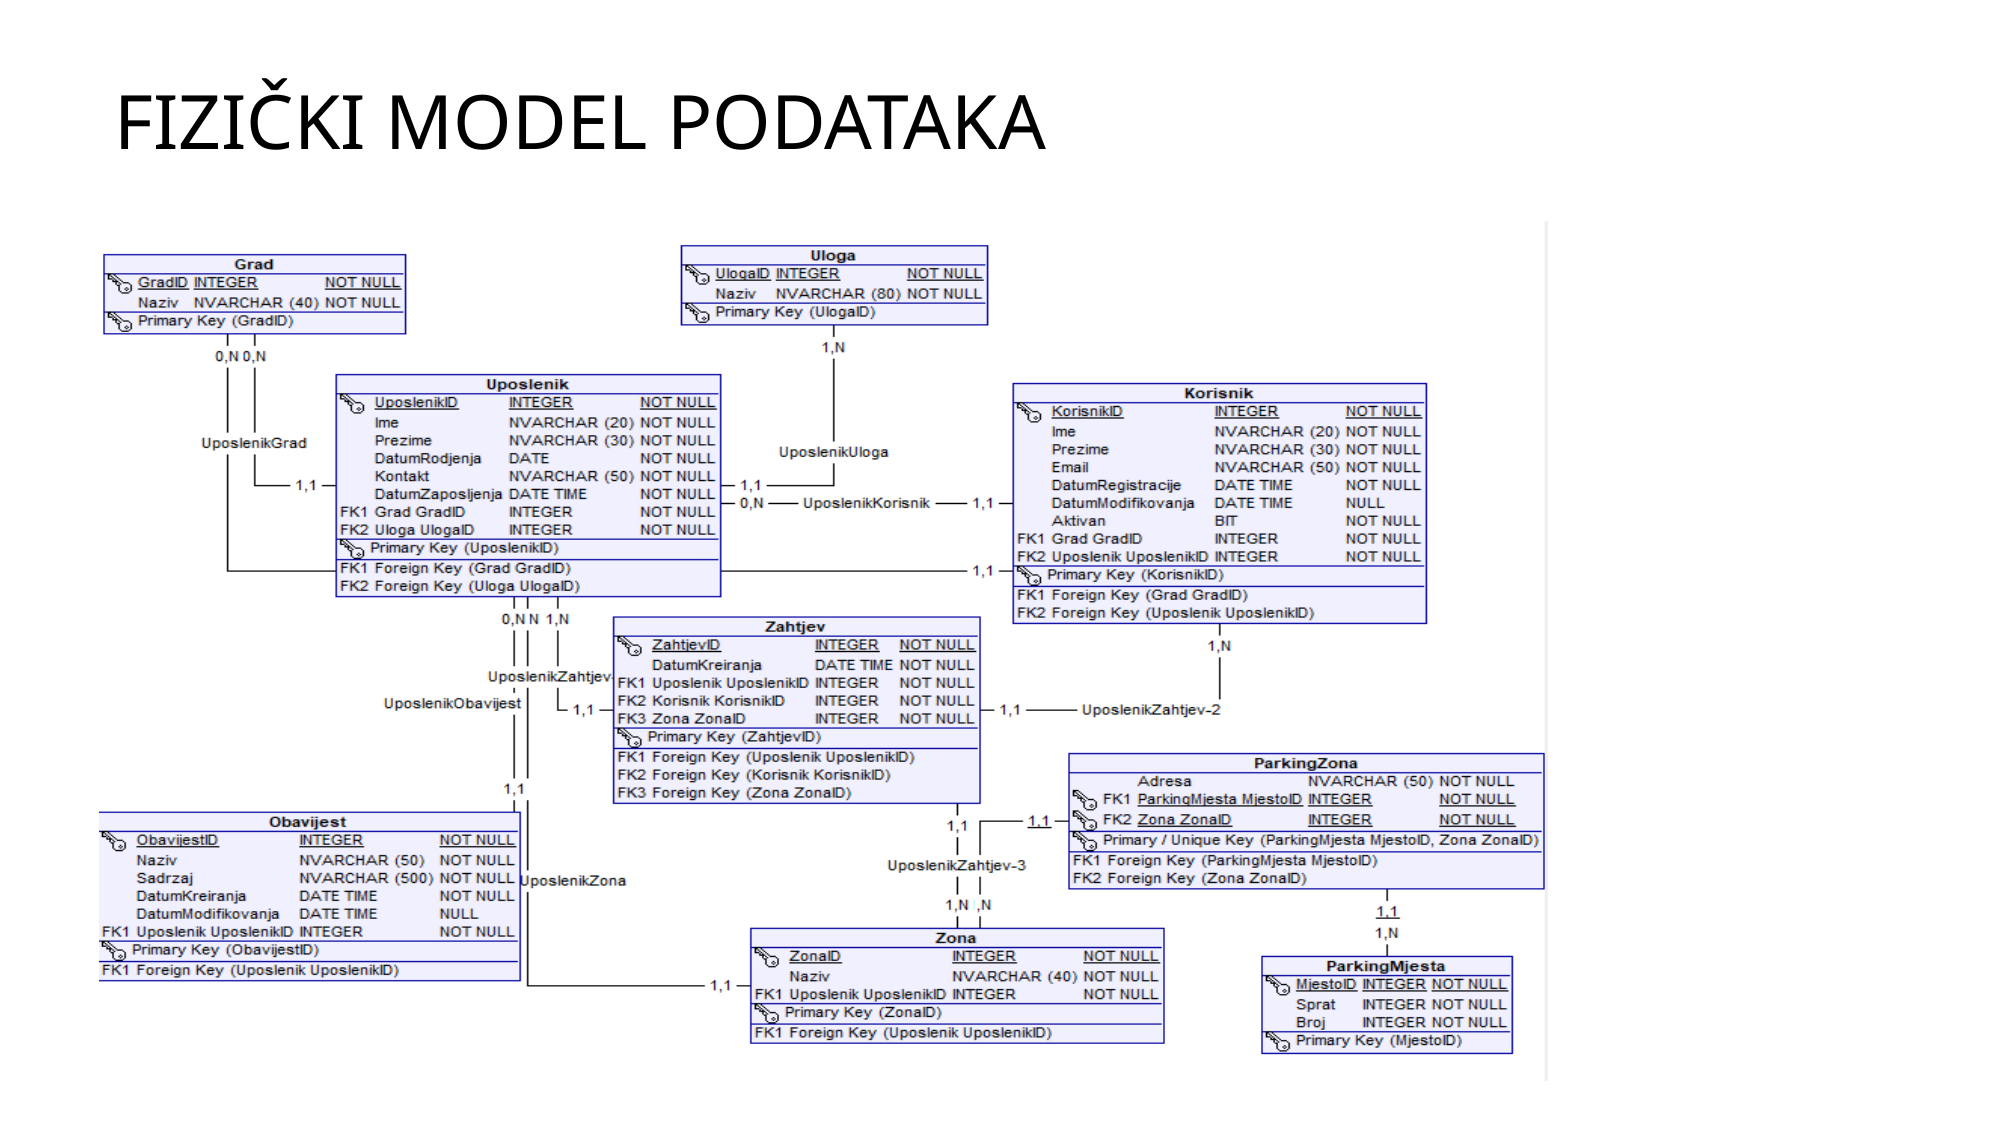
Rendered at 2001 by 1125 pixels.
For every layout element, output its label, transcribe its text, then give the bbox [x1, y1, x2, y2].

title FIZIČKI MODEL PODATAKA [99, 0, 1762, 239]
picture [0, 0, 2000, 1125]
